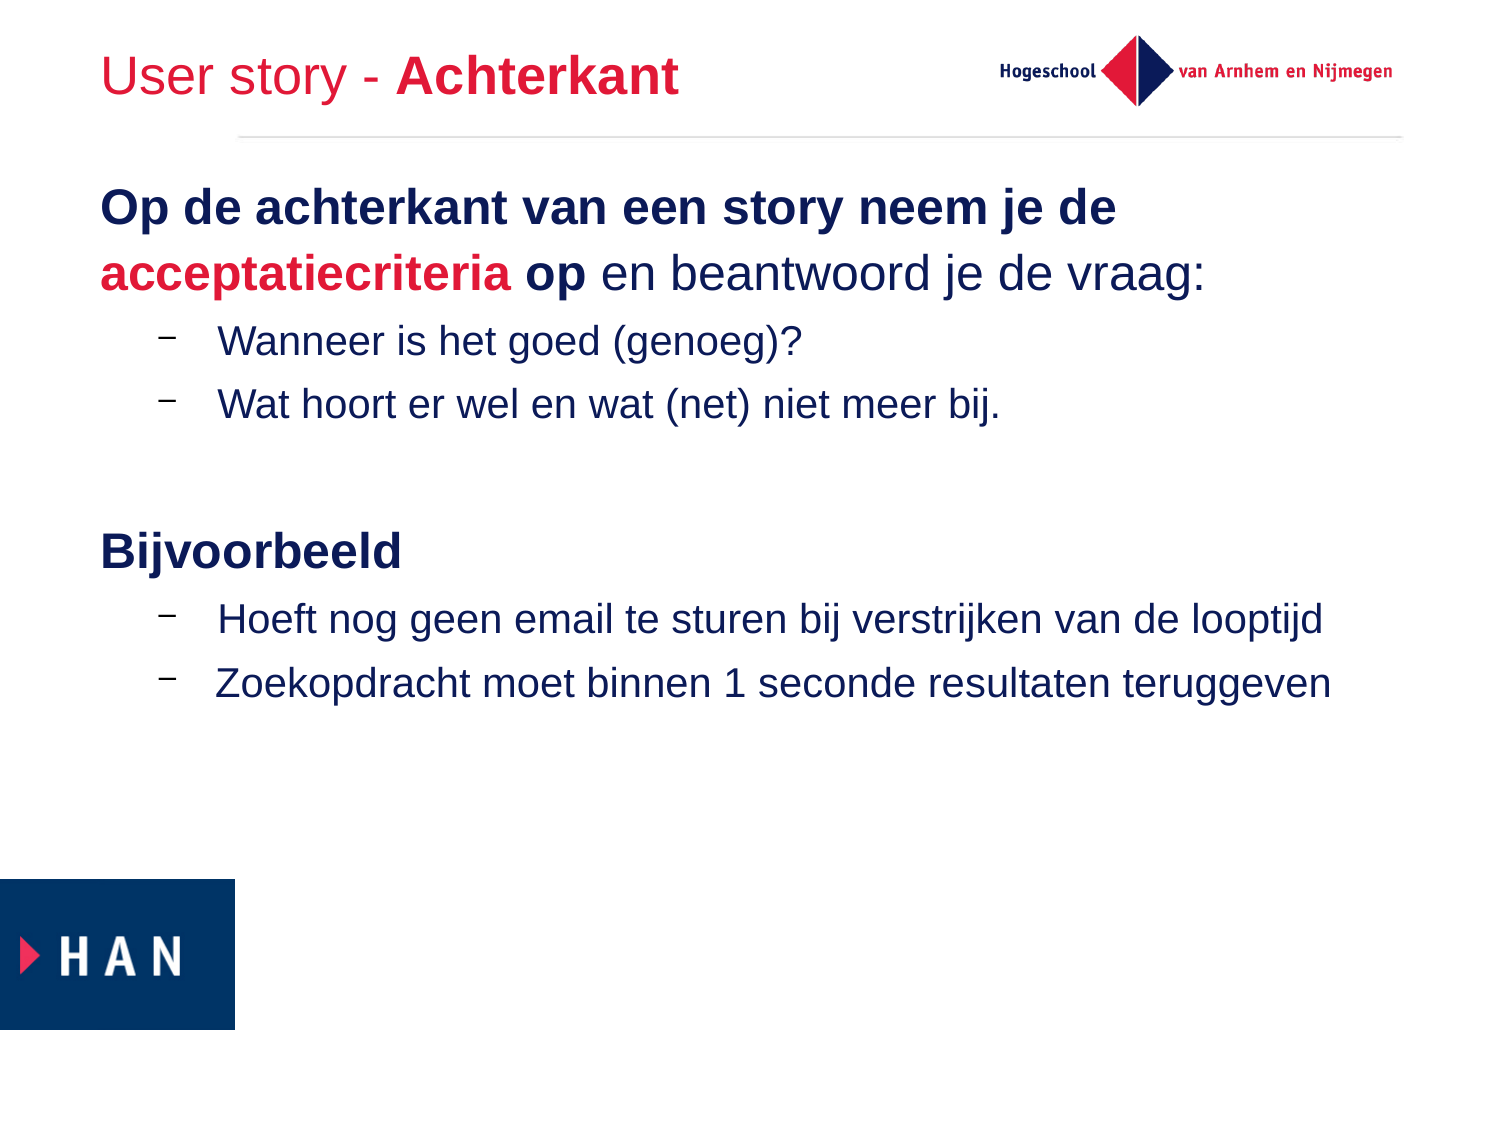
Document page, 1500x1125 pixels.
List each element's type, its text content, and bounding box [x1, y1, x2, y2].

list Op de achterkant van een story neem je de acceptatiecriteria op en beantwoord je de vraag: Wanneer is het goed (genoeg)? Wat hoort er wel en wat (net) niet meer bij. Bijvoorbeeld Hoeft nog geen email te sturen bij verstrijken van de looptijd Zoekopdracht moet binnen 1 seconde resultaten teruggeven [100, 160, 1465, 846]
picture [0, 879, 235, 1030]
title User story - Achterkant [100, 30, 1270, 114]
picture [233, 126, 1412, 145]
picture [992, 29, 1406, 113]
